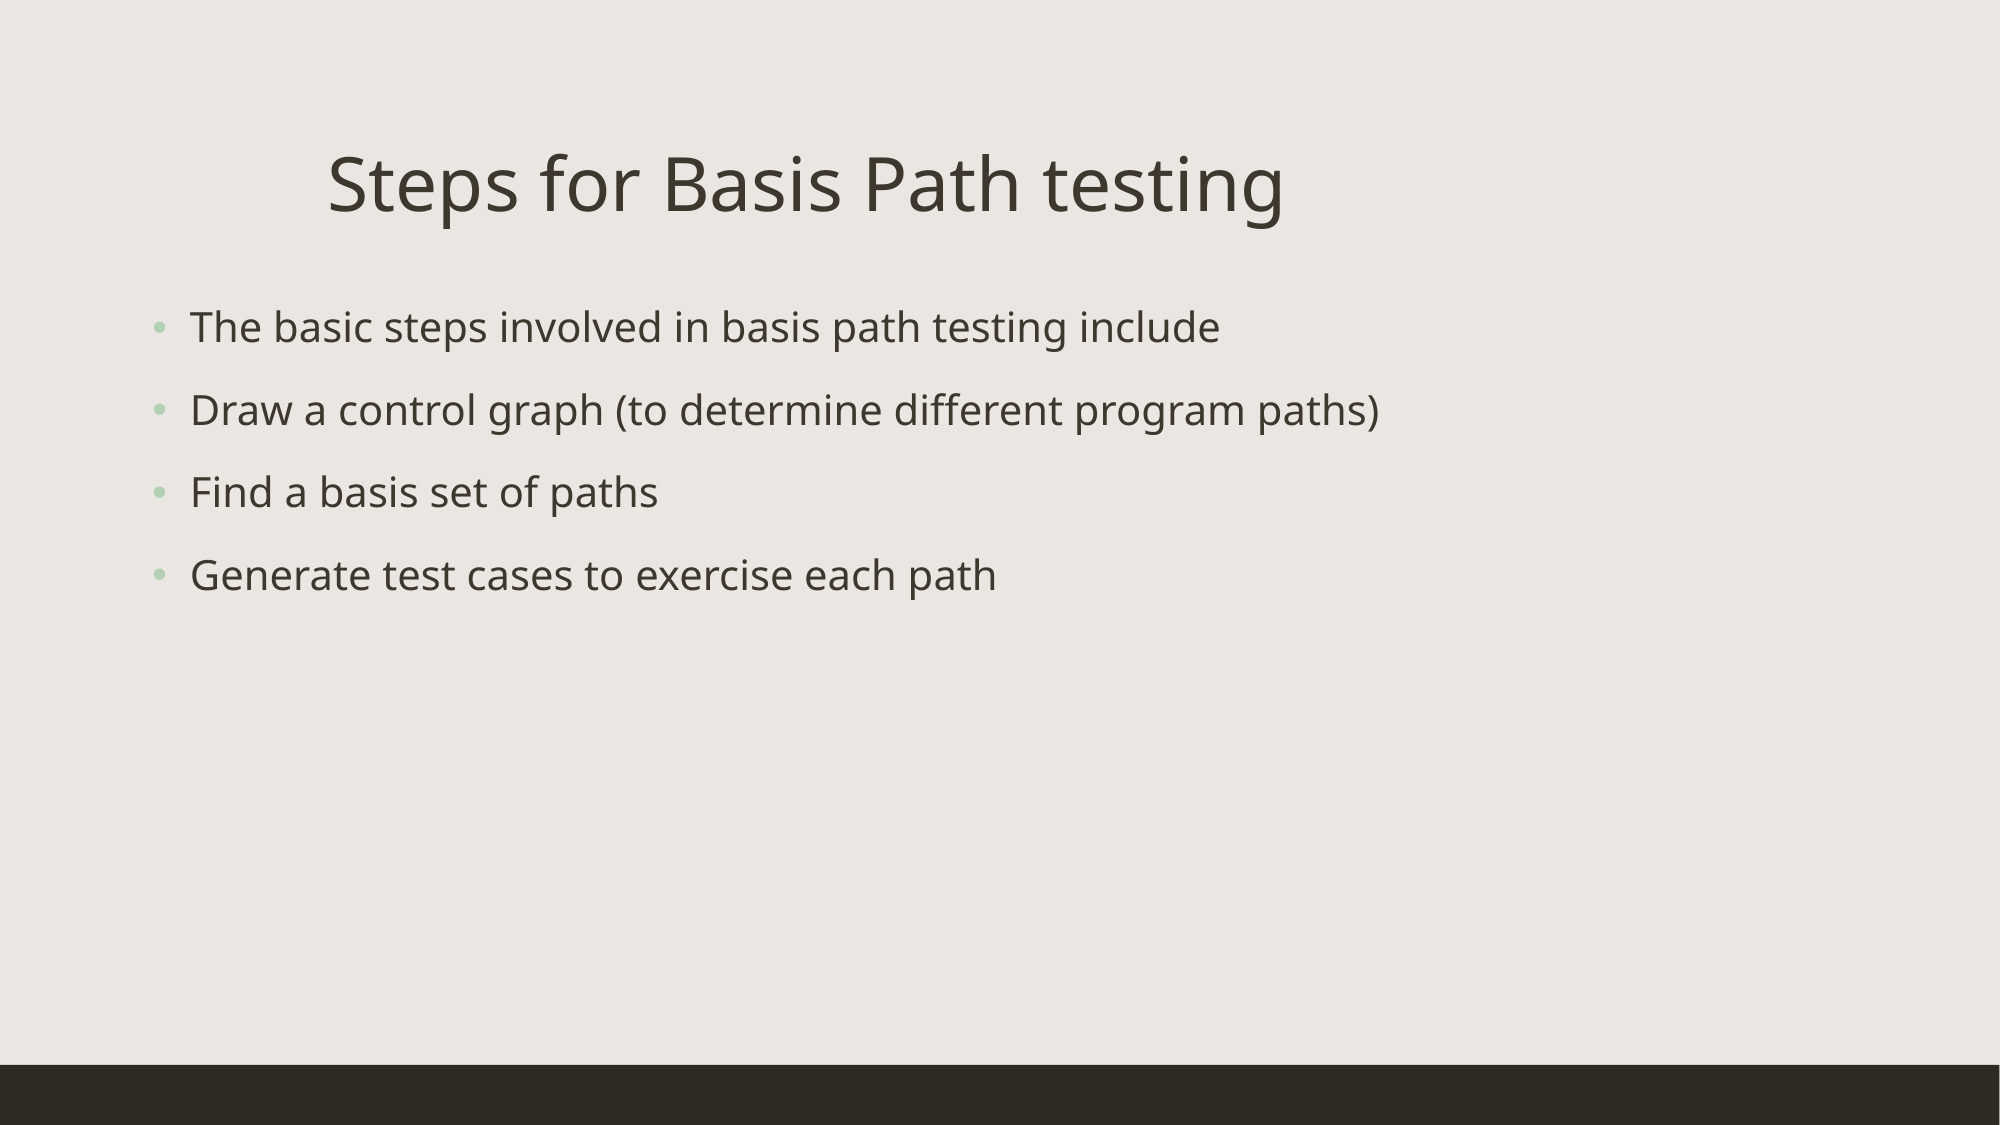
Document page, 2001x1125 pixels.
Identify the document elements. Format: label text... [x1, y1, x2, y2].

list The basic steps involved in basis path testing include Draw a control graph (to determine different program paths) Find a basis set of paths Generate test cases to exercise each path [137, 299, 1863, 1014]
title Steps for Basis Path testing [312, 137, 1663, 299]
